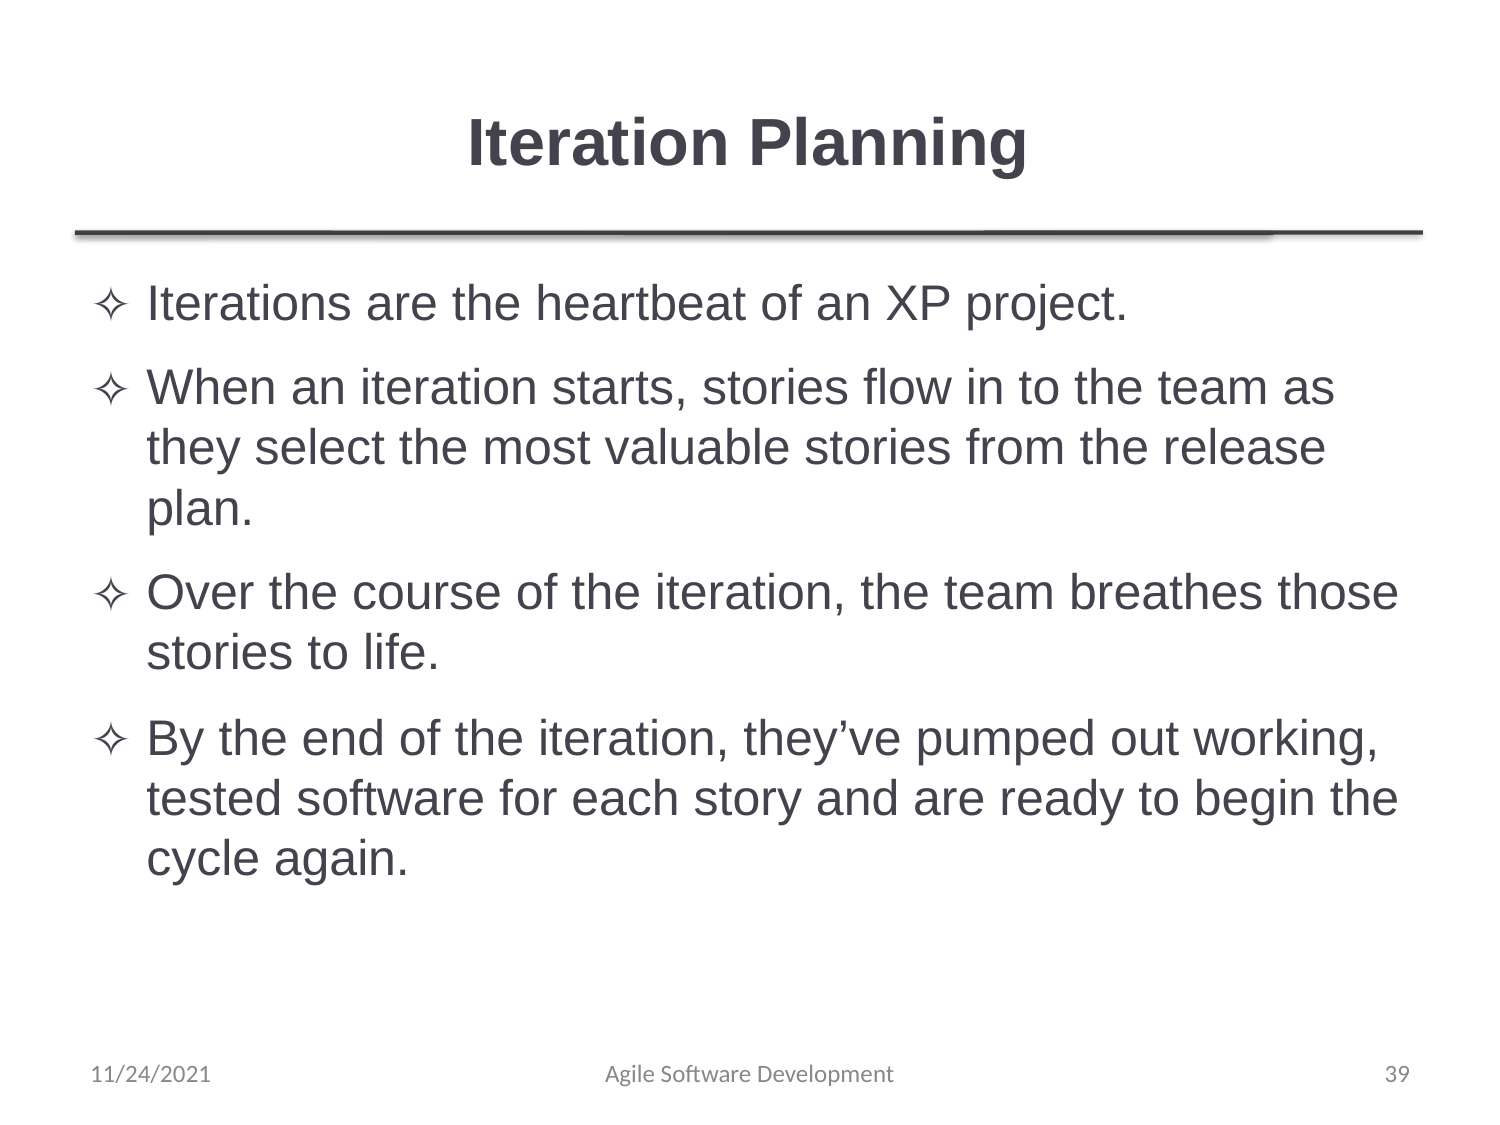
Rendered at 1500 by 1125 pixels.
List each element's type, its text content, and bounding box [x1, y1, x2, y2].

title Iteration Planning [75, 45, 1423, 233]
list Iterations are the heartbeat of an XP project. When an iteration starts, stories flow in to the team as they select the most valuable stories from the release plan. Over the course of the iteration, the team breathes those stories to life. By the end of the iteration, they’ve pumped out working, tested software for each story and are ready to begin the cycle again. [75, 262, 1425, 1005]
footer Agile Software Development [512, 1042, 988, 1103]
slide_number ‹#› [1074, 1042, 1425, 1103]
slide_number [75, 1042, 425, 1103]
